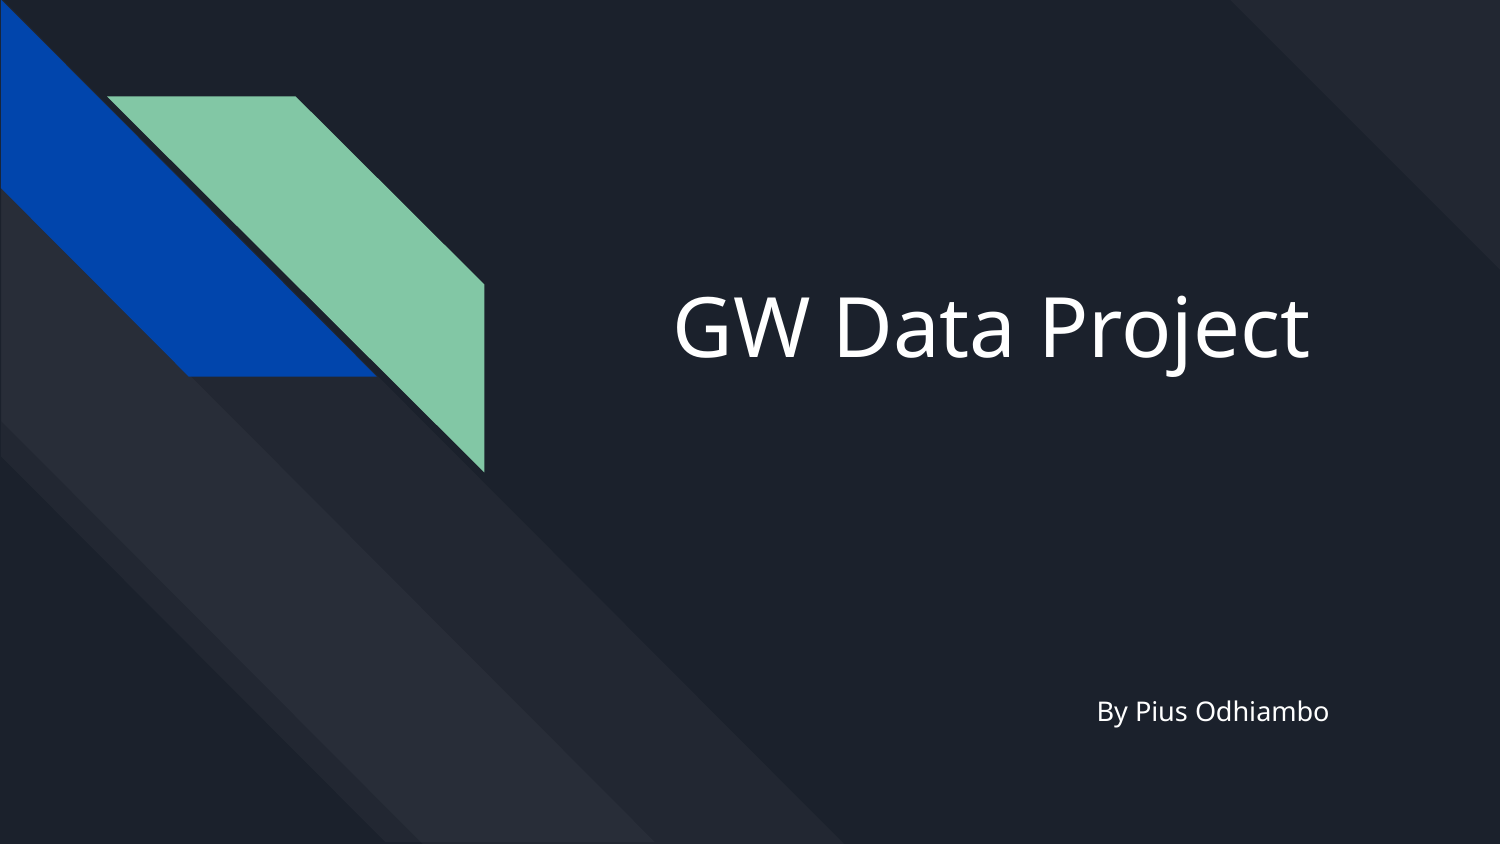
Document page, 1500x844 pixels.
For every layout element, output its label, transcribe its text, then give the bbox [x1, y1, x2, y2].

subtitle By Pius Odhiambo [1081, 679, 1404, 763]
title GW Data Project [580, 258, 1404, 473]
